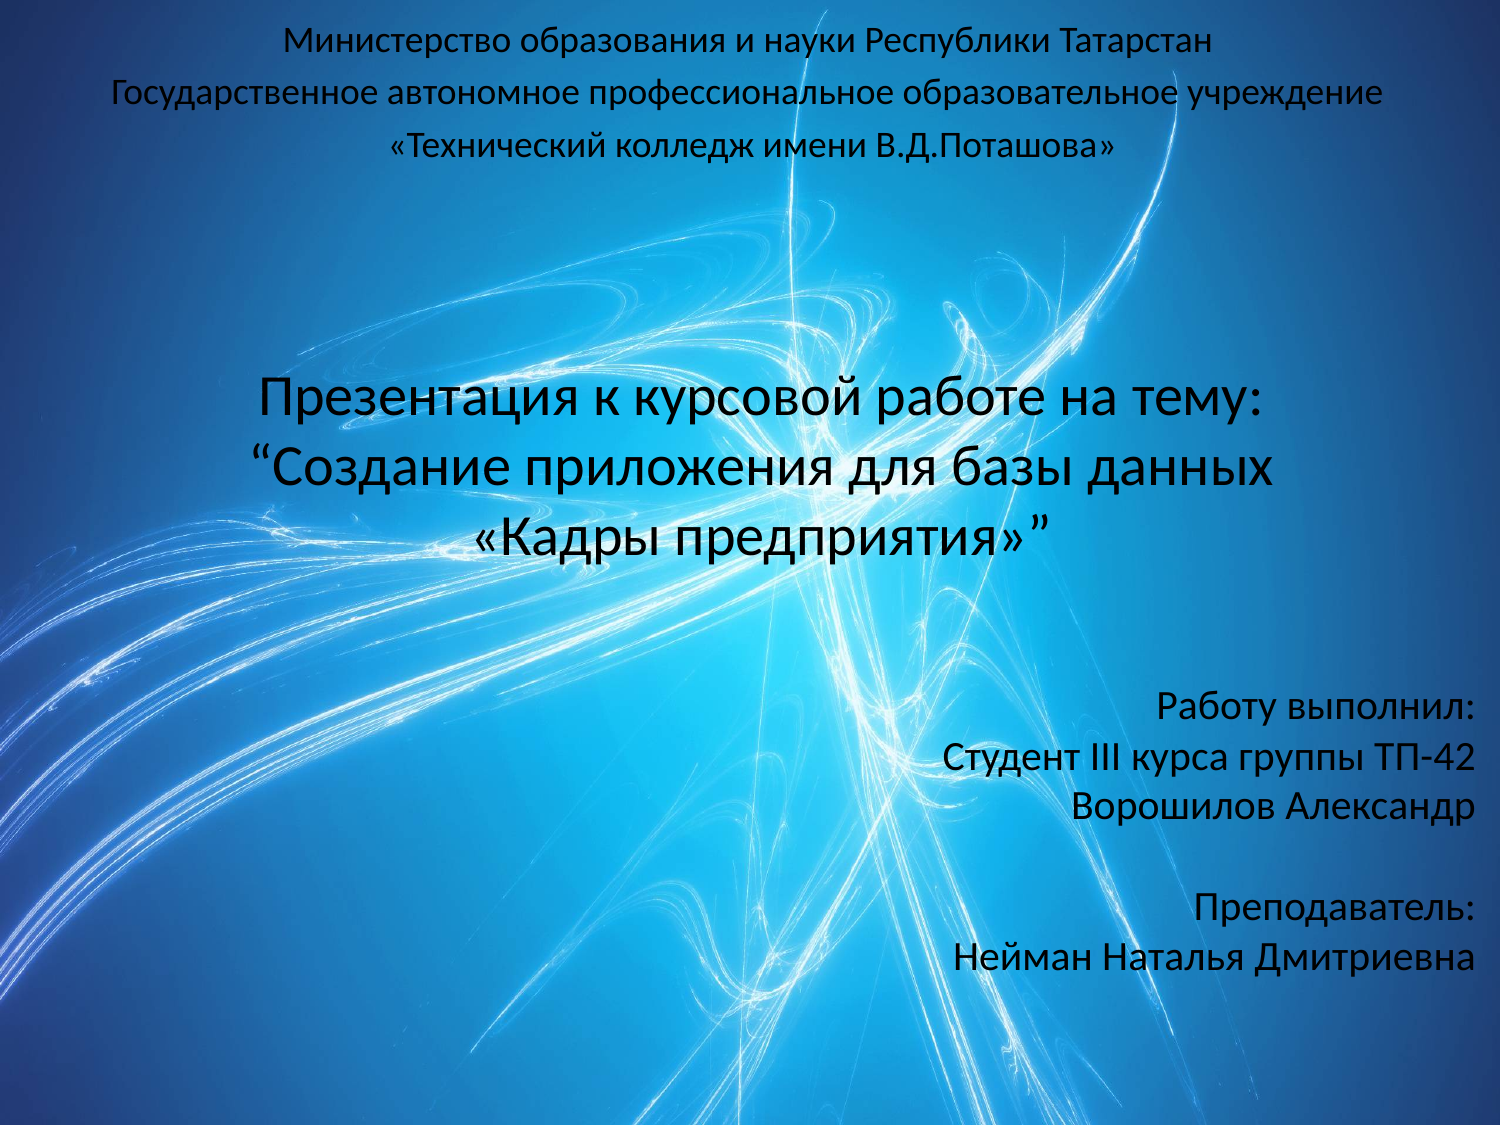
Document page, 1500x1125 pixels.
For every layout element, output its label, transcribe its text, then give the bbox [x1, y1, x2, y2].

subtitle Министерство образования и науки Республики Татарстан Государственное автономное профессиональное образовательное учреждение «Технический колледж имени В.Д.Поташова» [5, 7, 1491, 185]
title Презентация к курсовой работе на тему: “Создание приложения для базы данных «Кадры предприятия»” [171, 243, 1352, 681]
text_box Работу выполнил: Студент III курса группы ТП-42 Ворошилов Александр Преподаватель: Нейман Наталья Дмитриевна [310, 609, 1491, 1047]
picture [0, 0, 1500, 1125]
